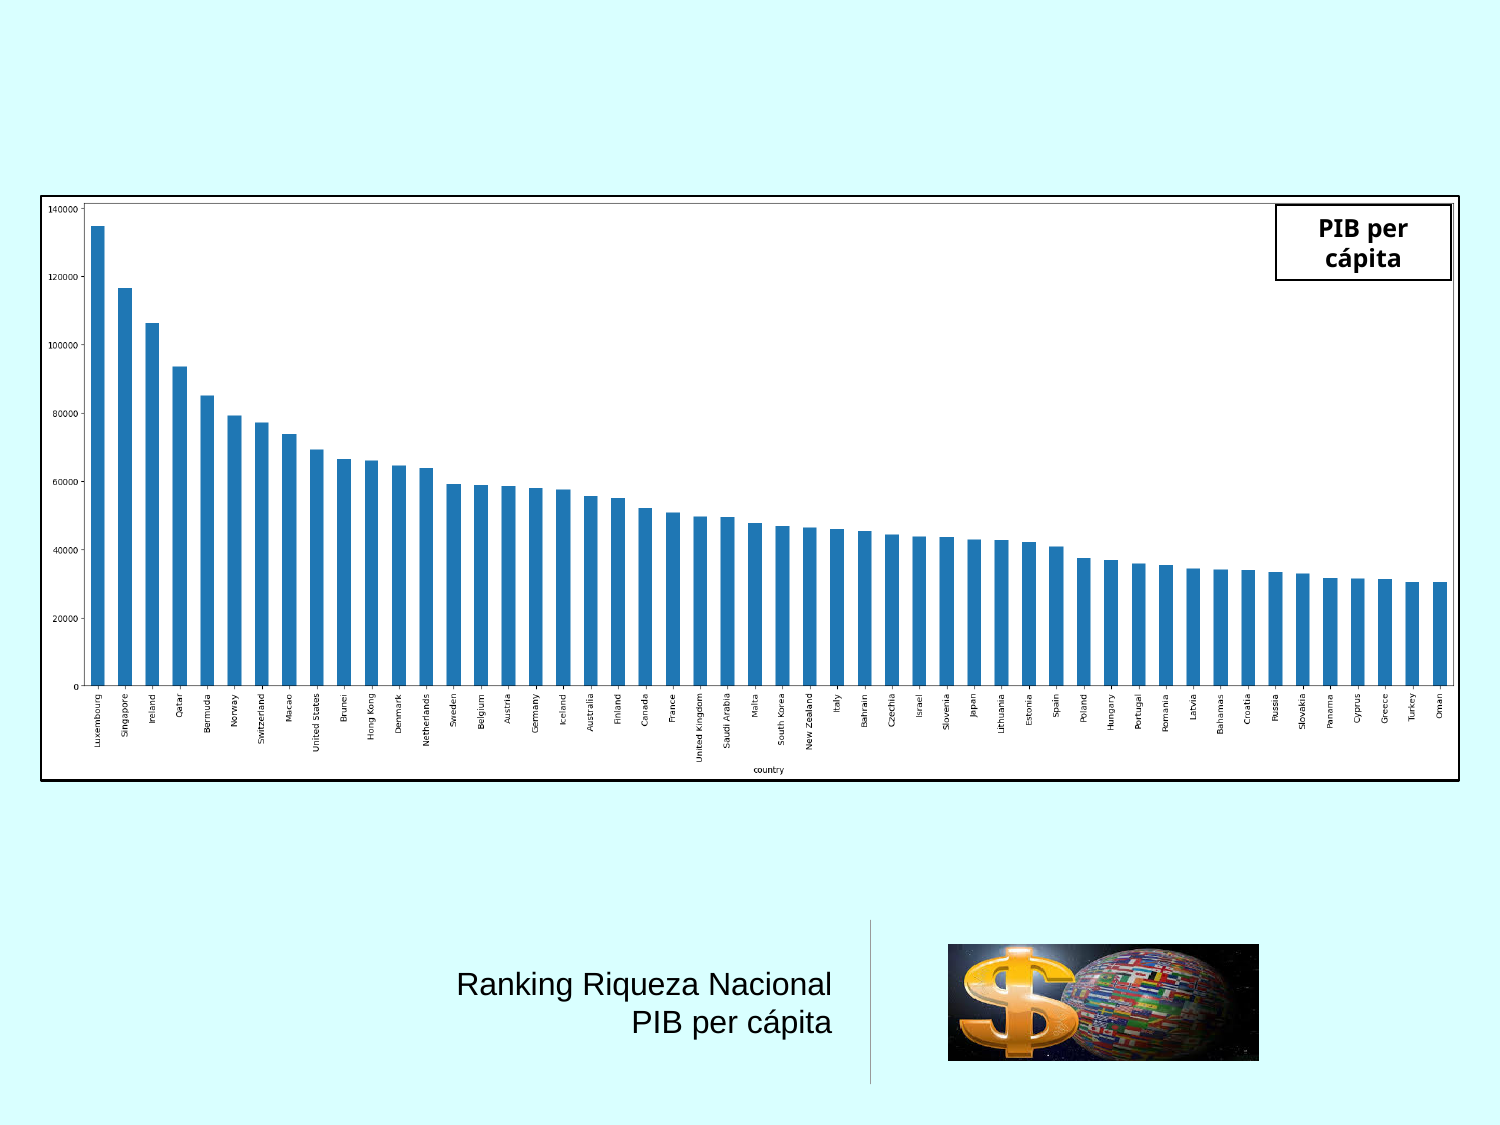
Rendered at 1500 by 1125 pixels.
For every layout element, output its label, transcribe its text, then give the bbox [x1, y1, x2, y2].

picture [948, 944, 1260, 1061]
picture [41, 197, 1459, 780]
title Ranking Riqueza Nacional PIB per cápita [207, 962, 834, 1042]
